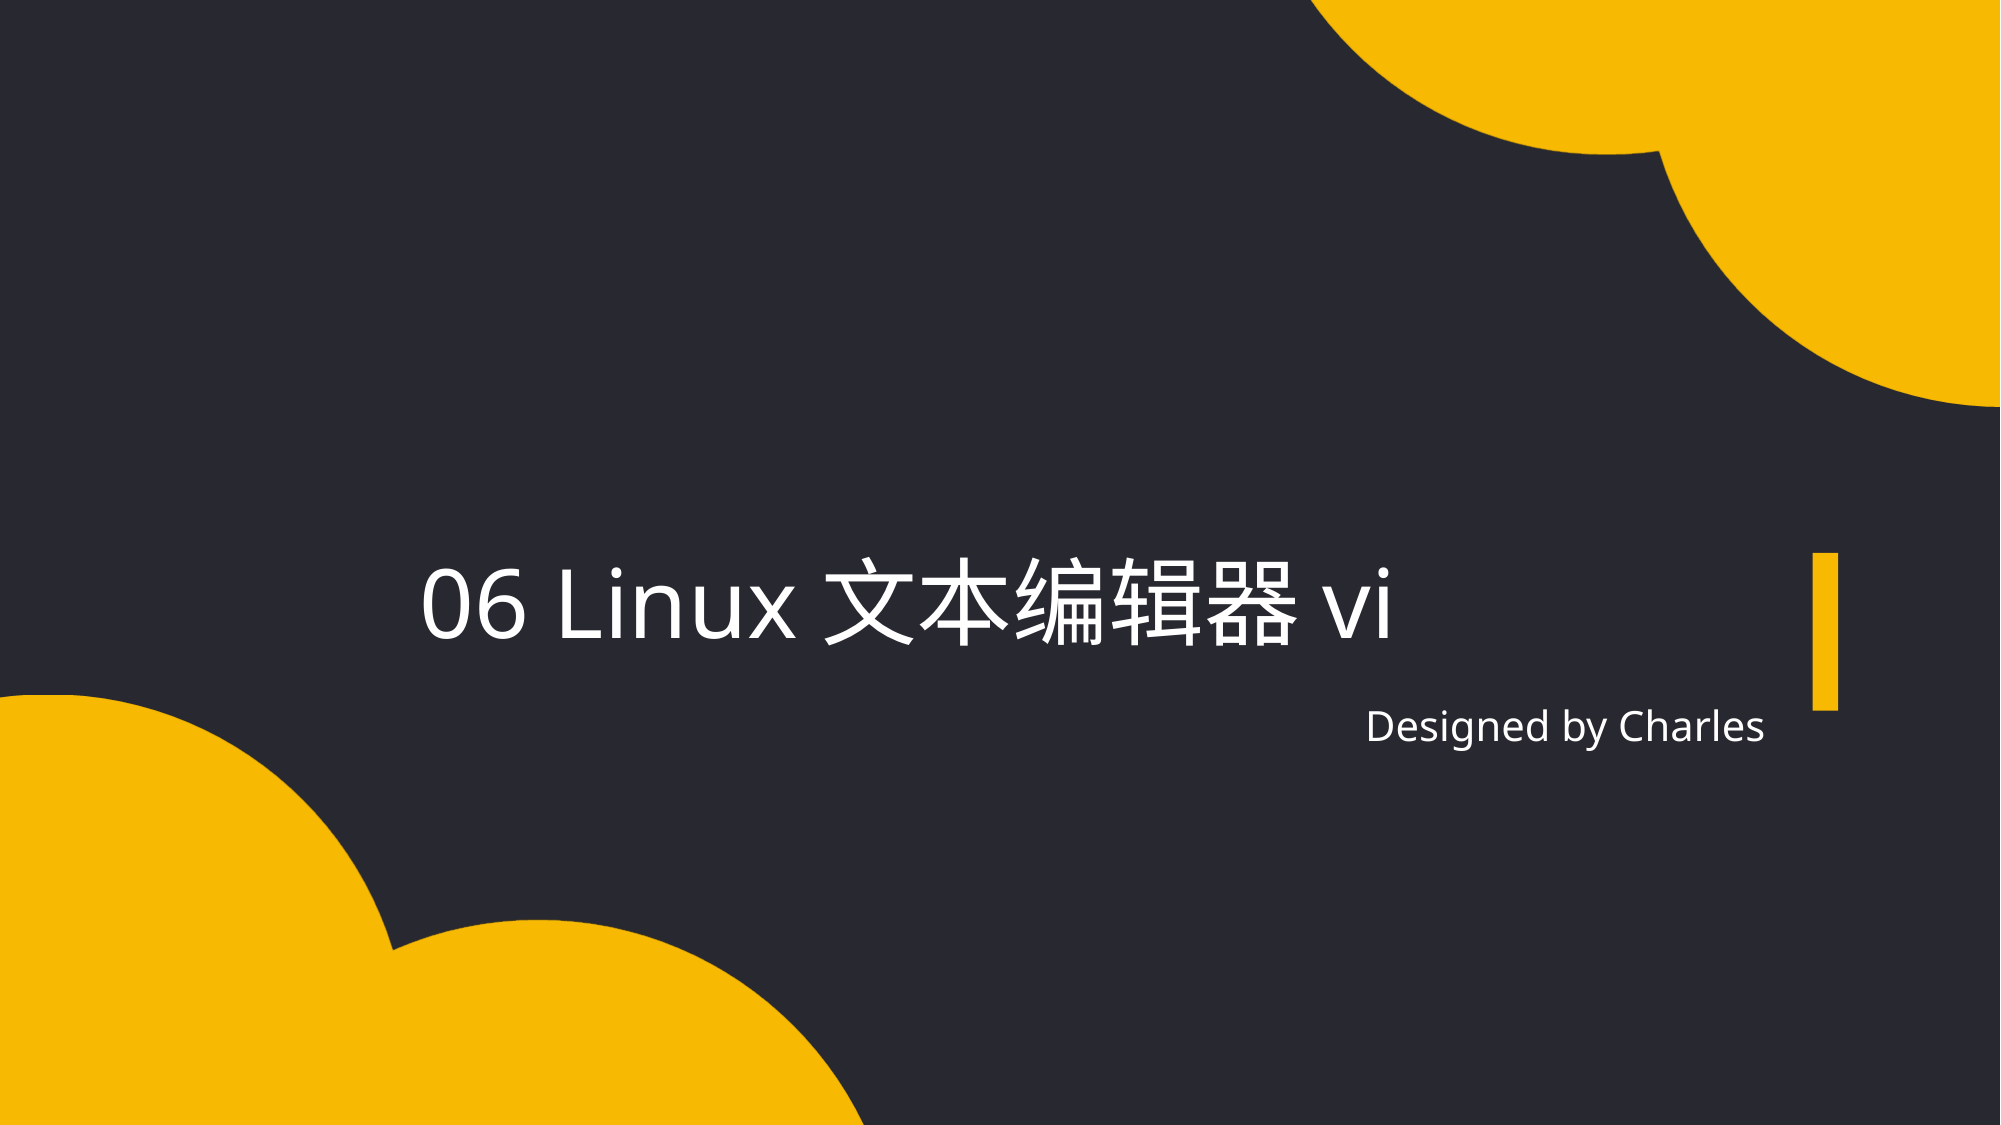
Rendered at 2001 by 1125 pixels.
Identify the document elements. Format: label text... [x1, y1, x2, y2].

text_box Designed by Charles [1350, 692, 1912, 758]
text_box [1812, 552, 1839, 712]
picture [0, 694, 899, 1125]
picture [1245, 0, 2000, 407]
text_box 06 Linux文本编辑器vi [404, 535, 1840, 666]
